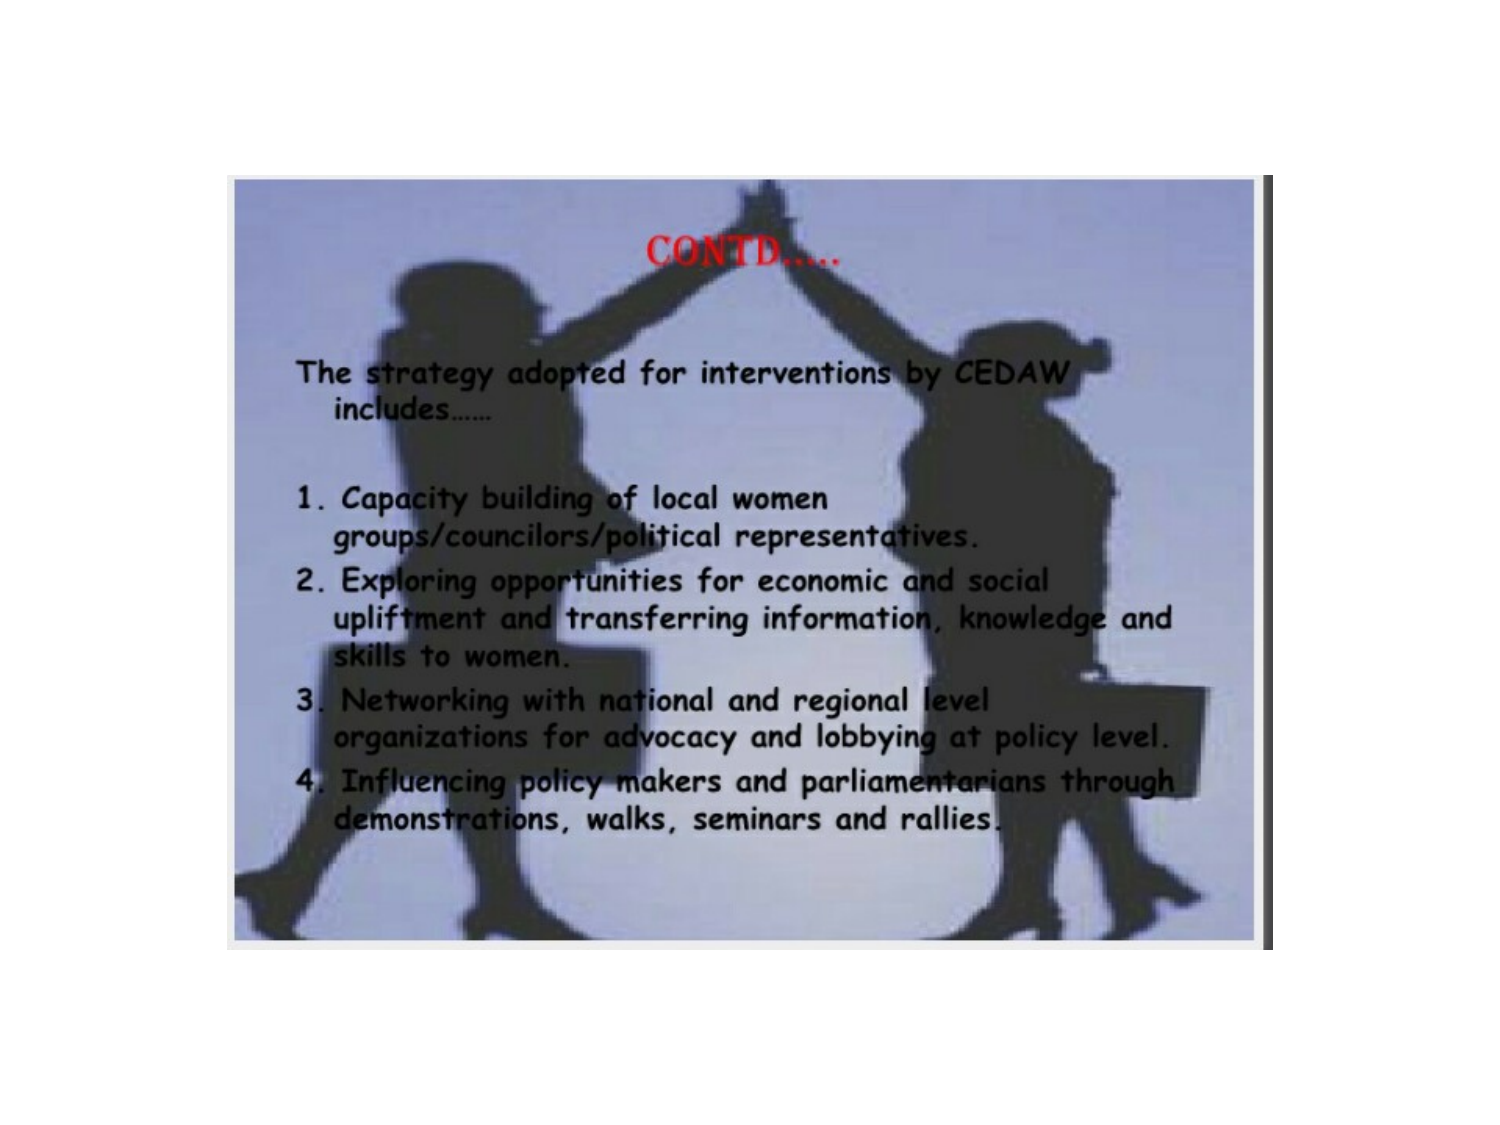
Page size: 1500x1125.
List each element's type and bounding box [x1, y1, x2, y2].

picture [227, 175, 1273, 950]
